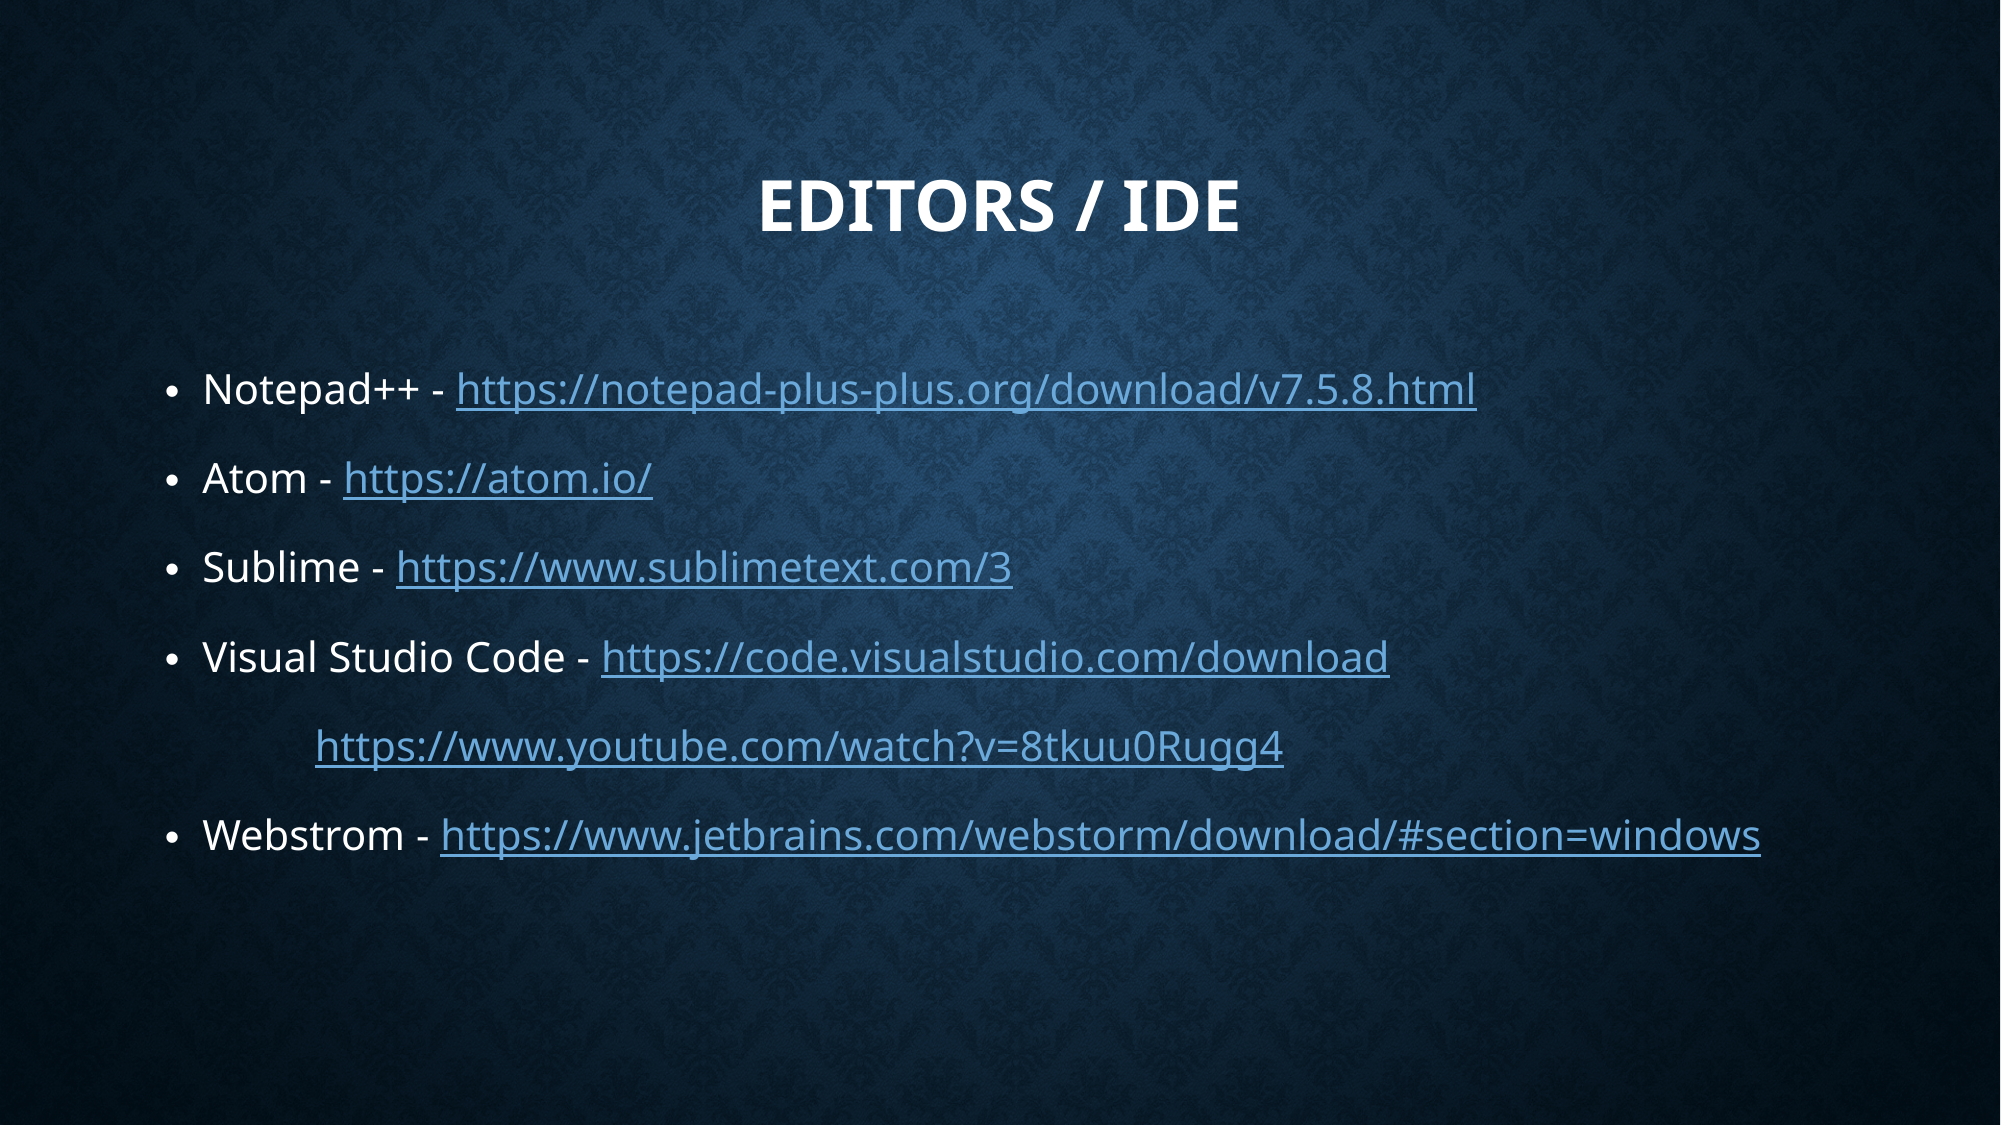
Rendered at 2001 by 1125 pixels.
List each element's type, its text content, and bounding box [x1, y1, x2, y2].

title Editors / IDE [149, 99, 1849, 318]
list Notepad++ - https://notepad-plus-plus.org/download/v7.5.8.html Atom - https://atom.io/ Sublime - https://www.sublimetext.com/3 Visual Studio Code - https://code.visualstudio.com/download https://www.youtube.com/watch?v=8tkuu0Rugg4 Webstrom - https://www.jetbrains.com/webstorm/download/#section=windows [149, 343, 1849, 950]
